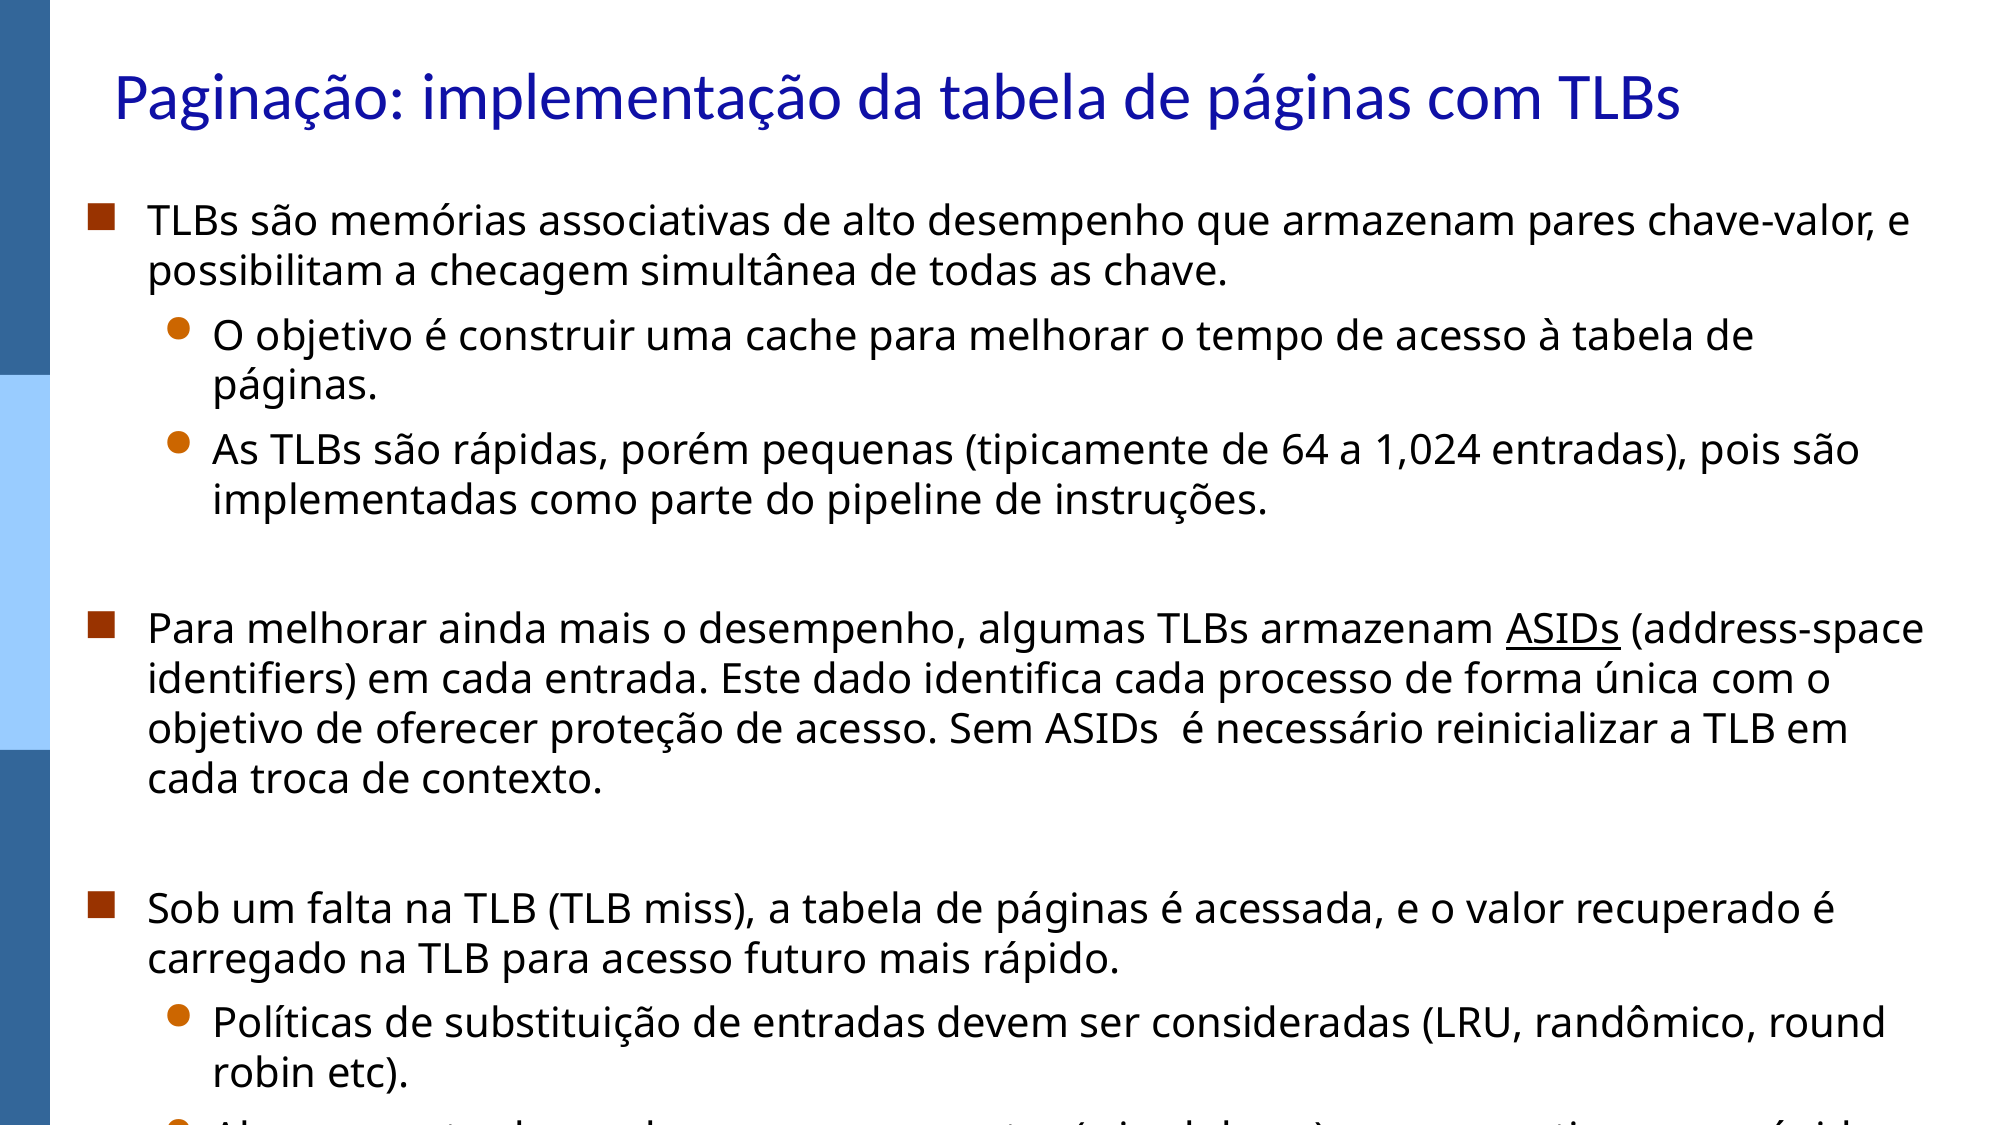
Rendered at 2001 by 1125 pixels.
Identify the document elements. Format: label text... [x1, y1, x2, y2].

list TLBs são memórias associativas de alto desempenho que armazenam pares chave-valor, e possibilitam a checagem simultânea de todas as chave. O objetivo é construir uma cache para melhorar o tempo de acesso à tabela de páginas. As TLBs são rápidas, porém pequenas (tipicamente de 64 a 1,024 entradas), pois são implementadas como parte do pipeline de instruções. Para melhorar ainda mais o desempenho, algumas TLBs armazenam ASIDs (address-space identifiers) em cada entrada. Este dado identifica cada processo de forma única com o objetivo de oferecer proteção de acesso. Sem ASIDs é necessário reinicializar a TLB em cada troca de contexto. Sob um falta na TLB (TLB miss), a tabela de páginas é acessada, e o valor recuperado é carregado na TLB para acesso futuro mais rápido. Políticas de substituição de entradas devem ser consideradas (LRU, randômico, round robin etc). Algumas entradas podem ser permanentes (wired down) para garantir acesso rápido. [75, 186, 1941, 1080]
title Paginação: implementação da tabela de páginas com TLBs [99, 45, 1900, 141]
